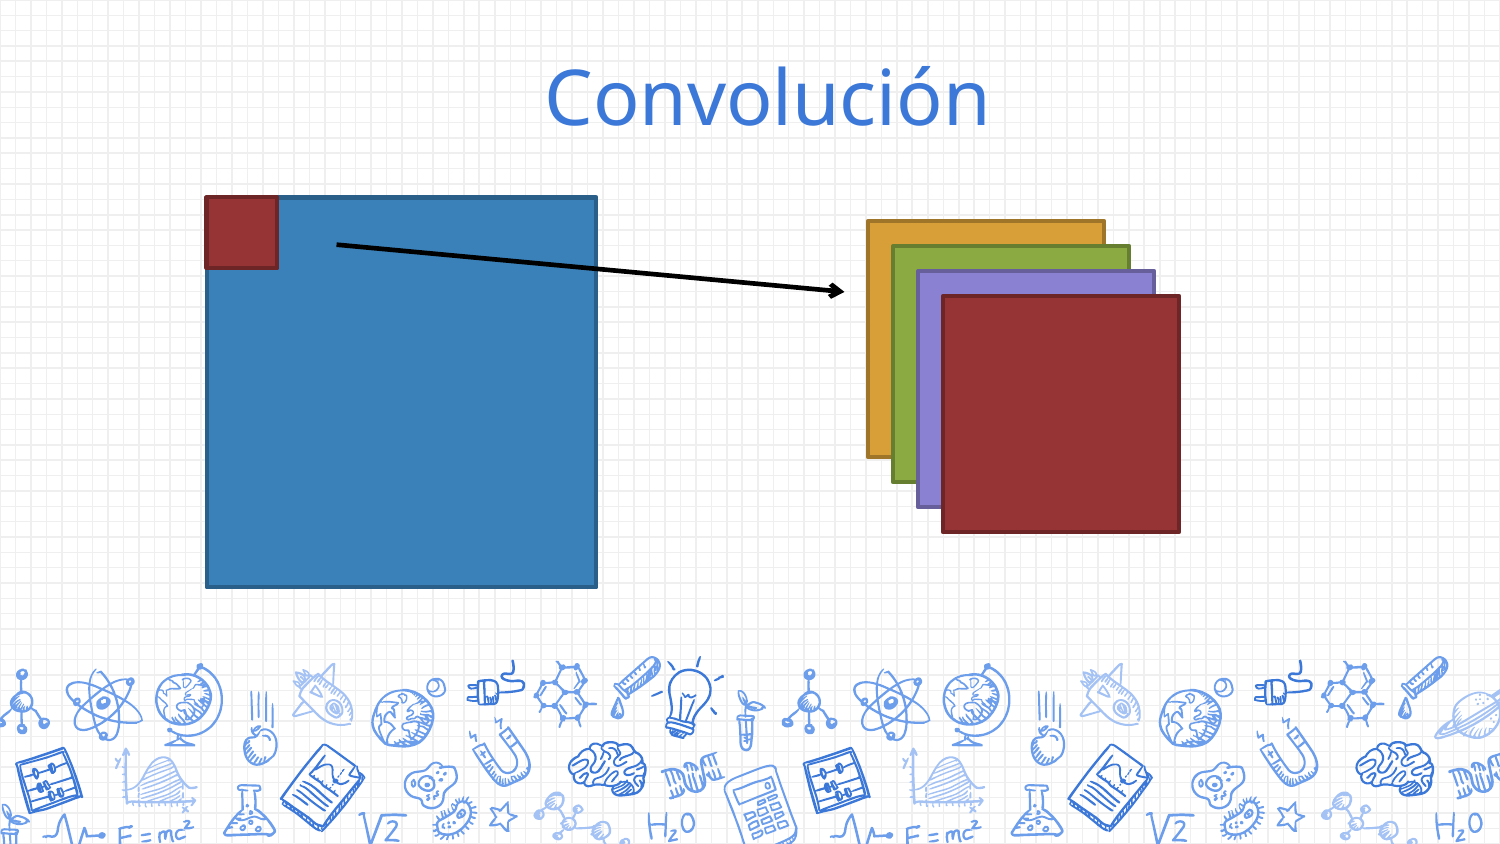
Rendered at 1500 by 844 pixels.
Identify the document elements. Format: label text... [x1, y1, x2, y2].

title Convolución [135, 32, 1400, 156]
text_box [866, 219, 1106, 459]
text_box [336, 244, 845, 293]
text_box [204, 195, 279, 270]
text_box [891, 244, 1131, 484]
text_box [205, 195, 598, 589]
text_box [941, 294, 1181, 534]
text_box [916, 269, 1156, 509]
